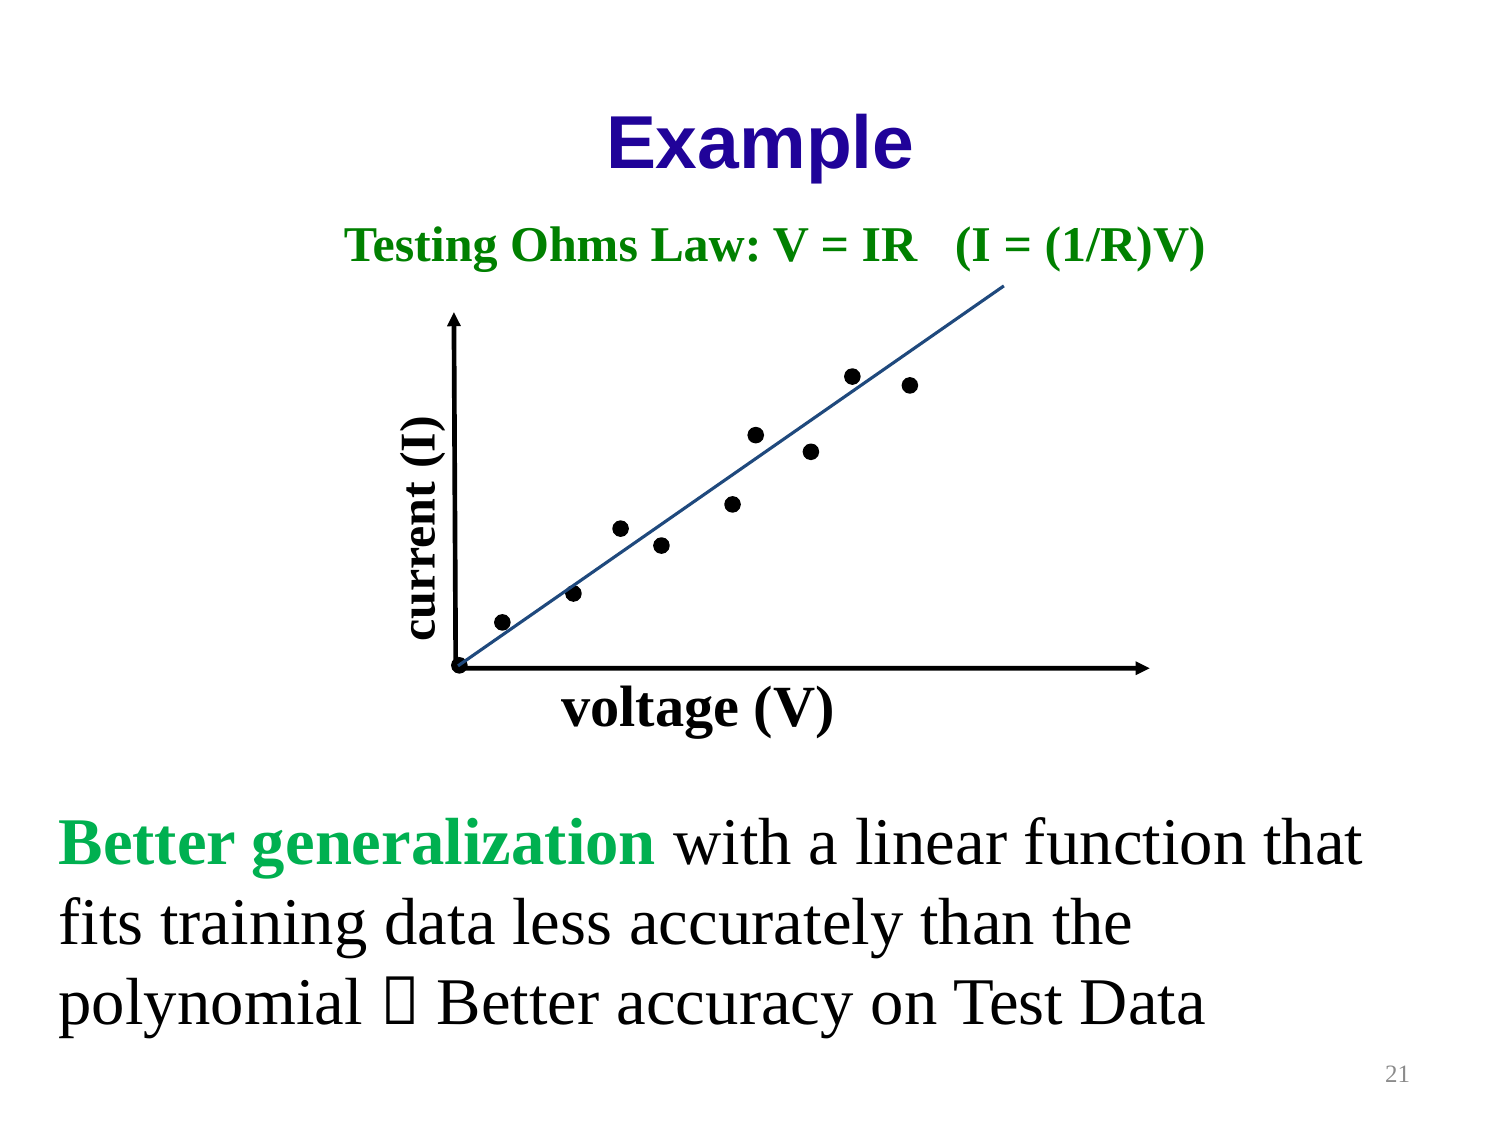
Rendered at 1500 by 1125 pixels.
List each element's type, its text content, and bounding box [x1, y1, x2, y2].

slide_number 21 [1074, 1042, 1425, 1103]
text_box [851, 662, 1150, 675]
text_box [613, 521, 628, 536]
text_box [748, 427, 764, 443]
text_box [452, 658, 467, 673]
text_box [803, 444, 819, 460]
text_box [566, 586, 581, 601]
text_box [902, 378, 918, 393]
title Example [75, 45, 1425, 233]
text_box [845, 369, 860, 384]
text_box Better generalization with a linear function that fits training data less accurately than the polynomial  Better accuracy on Test Data [43, 790, 1463, 1046]
text_box voltage (V) [546, 660, 851, 746]
text_box [654, 538, 669, 553]
text_box Testing Ohms Law: V = IR (I = (1/R)V) [328, 204, 1221, 280]
text_box [725, 497, 740, 512]
text_box [447, 312, 461, 658]
text_box [495, 615, 510, 630]
text_box current (I) [376, 392, 453, 657]
